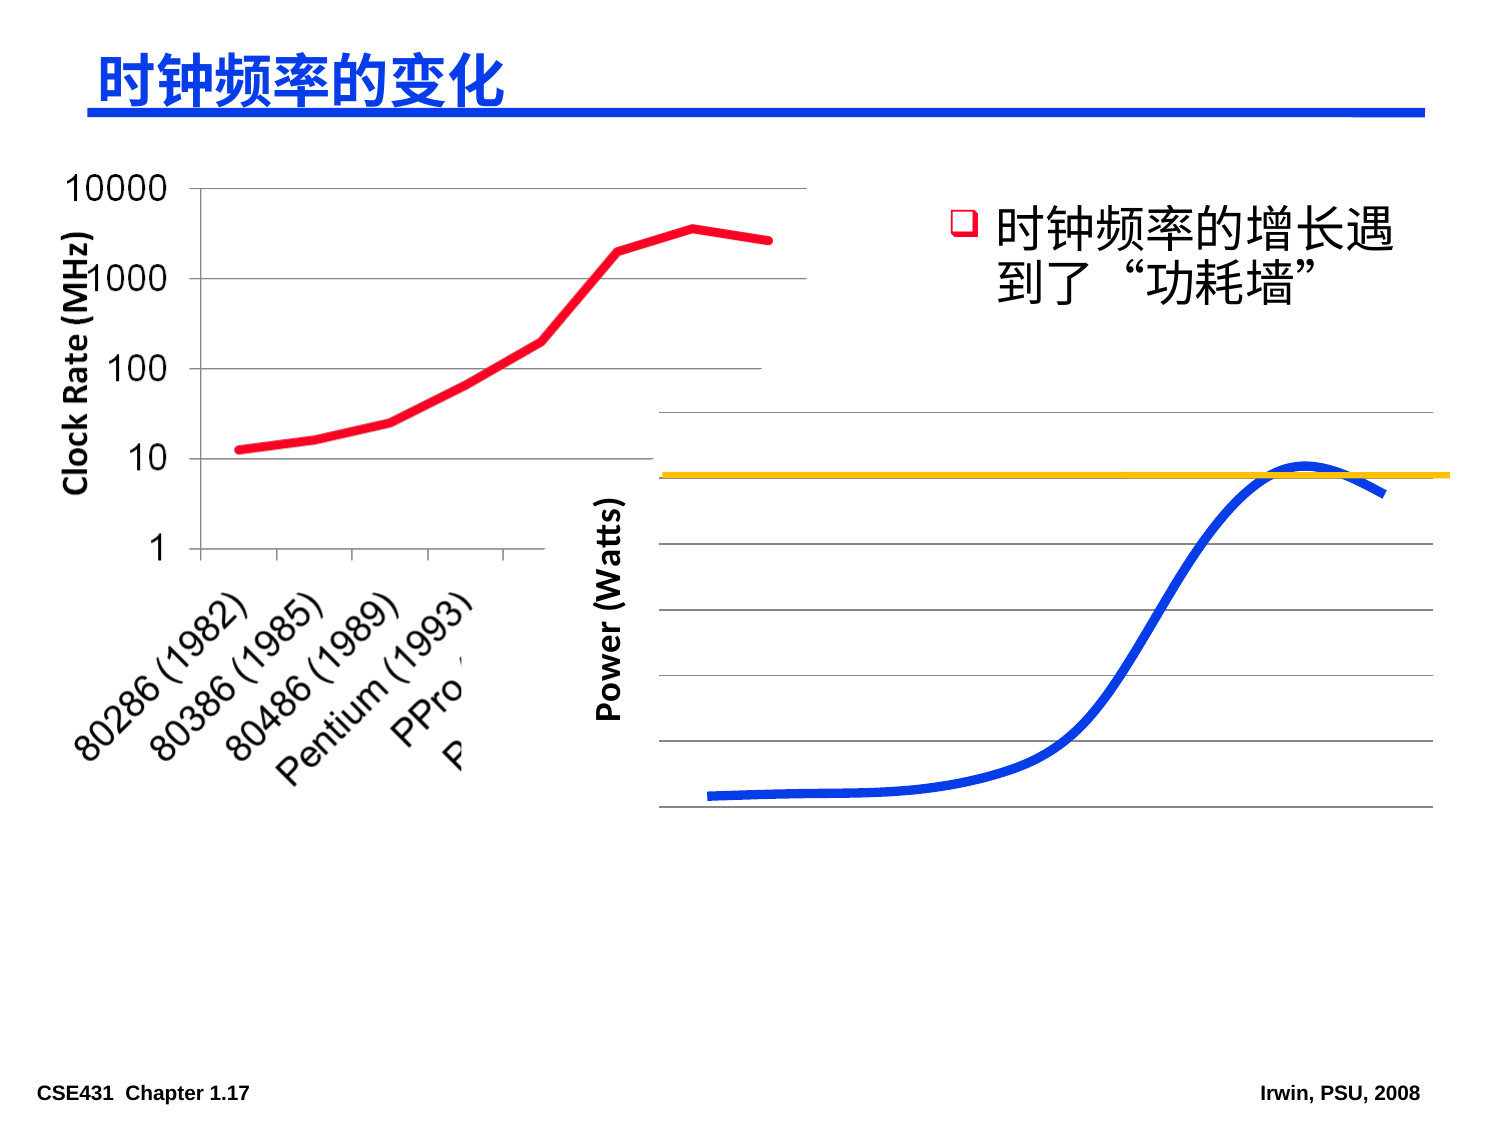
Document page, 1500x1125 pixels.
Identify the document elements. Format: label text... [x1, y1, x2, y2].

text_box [38, 150, 872, 1063]
text_box 时钟频率的增长遇到了“功耗墙” [937, 199, 1413, 317]
text_box [877, 224, 1345, 323]
title 时钟频率的变化 [86, 49, 1426, 120]
chart [549, 324, 1463, 1076]
text_box [967, 187, 1500, 260]
